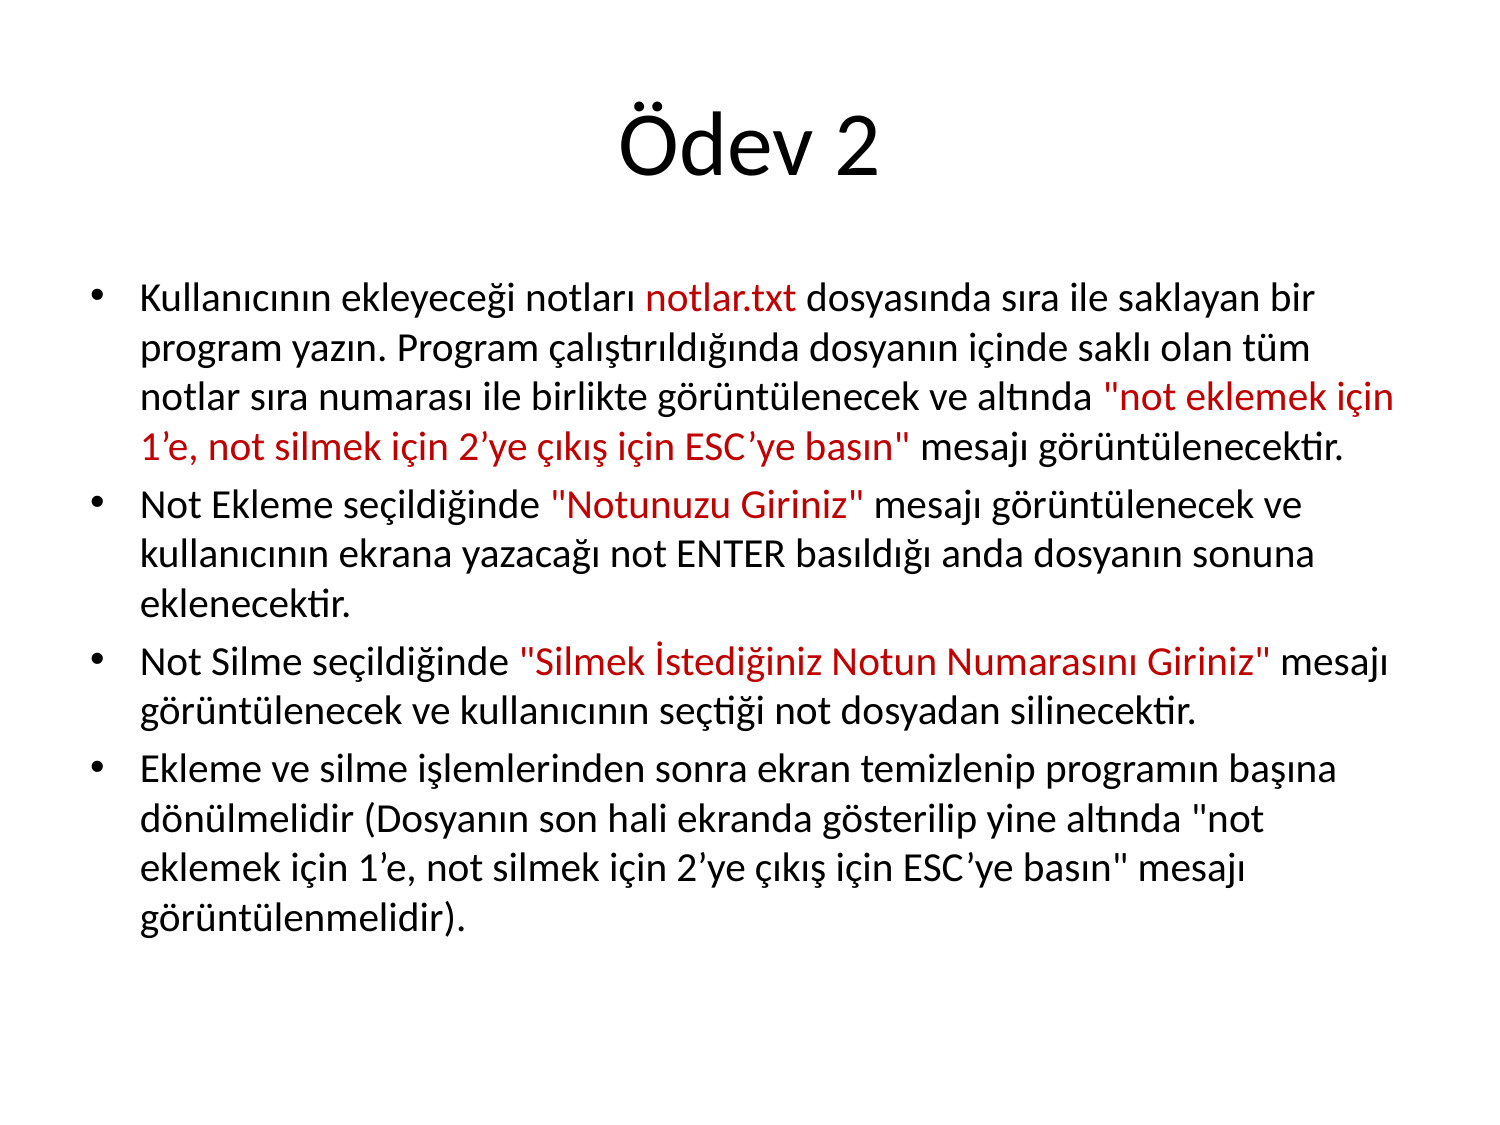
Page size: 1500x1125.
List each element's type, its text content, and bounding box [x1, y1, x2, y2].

title Ödev 2 [75, 45, 1425, 233]
list Kullanıcının ekleyeceği notları notlar.txt dosyasında sıra ile saklayan bir program yazın. Program çalıştırıldığında dosyanın içinde saklı olan tüm notlar sıra numarası ile birlikte görüntülenecek ve altında "not eklemek için 1’e, not silmek için 2’ye çıkış için ESC’ye basın" mesajı görüntülenecektir. Not Ekleme seçildiğinde "Notunuzu Giriniz" mesajı görüntülenecek ve kullanıcının ekrana yazacağı not ENTER basıldığı anda dosyanın sonuna eklenecektir. Not Silme seçildiğinde "Silmek İstediğiniz Notun Numarasını Giriniz" mesajı görüntülenecek ve kullanıcının seçtiği not dosyadan silinecektir. Ekleme ve silme işlemlerinden sonra ekran temizlenip programın başına dönülmelidir (Dosyanın son hali ekranda gösterilip yine altında "not eklemek için 1’e, not silmek için 2’ye çıkış için ESC’ye basın" mesajı görüntülenmelidir). [75, 262, 1425, 1005]
